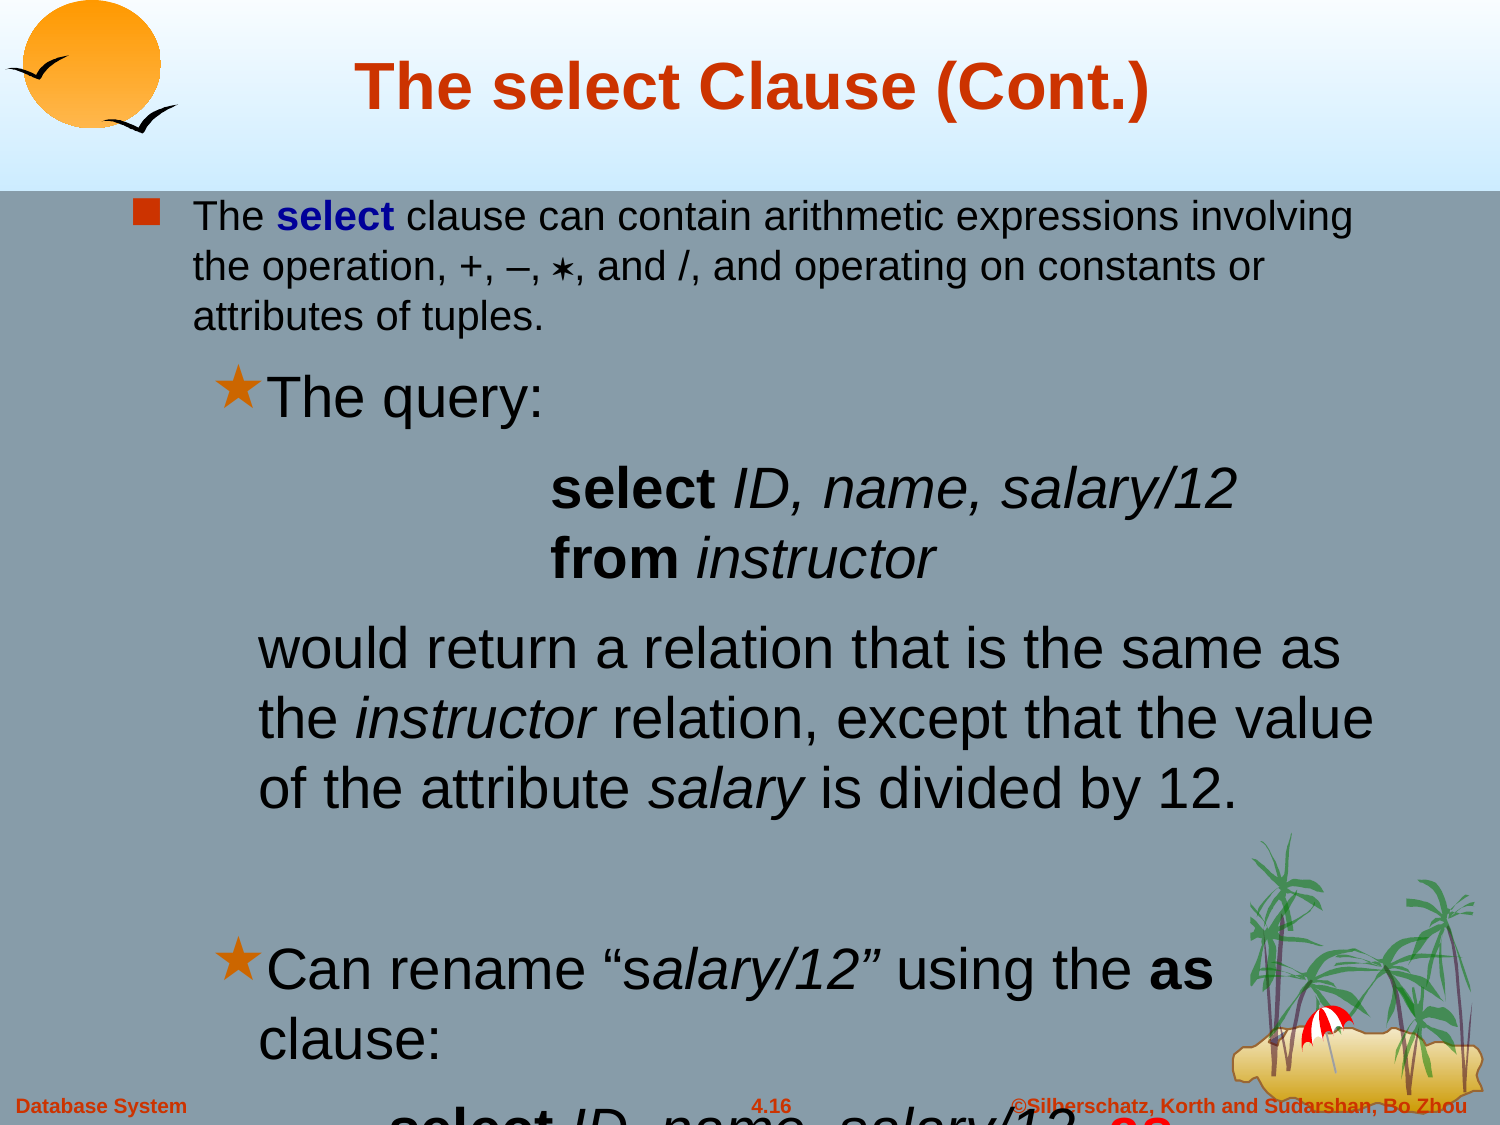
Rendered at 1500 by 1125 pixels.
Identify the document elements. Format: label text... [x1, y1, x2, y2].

title The select Clause (Cont.) [90, 32, 1416, 134]
list The select clause can contain arithmetic expressions involving the operation, +, –, , and /, and operating on constants or attributes of tuples. The query: select ID, name, salary/12 from instructor would return a relation that is the same as the instructor relation, except that the value of the attribute salary is divided by 12. Can rename “salary/12” using the as clause: select ID, name, salary/12 as monthly_salary from instructor [121, 181, 1408, 1031]
